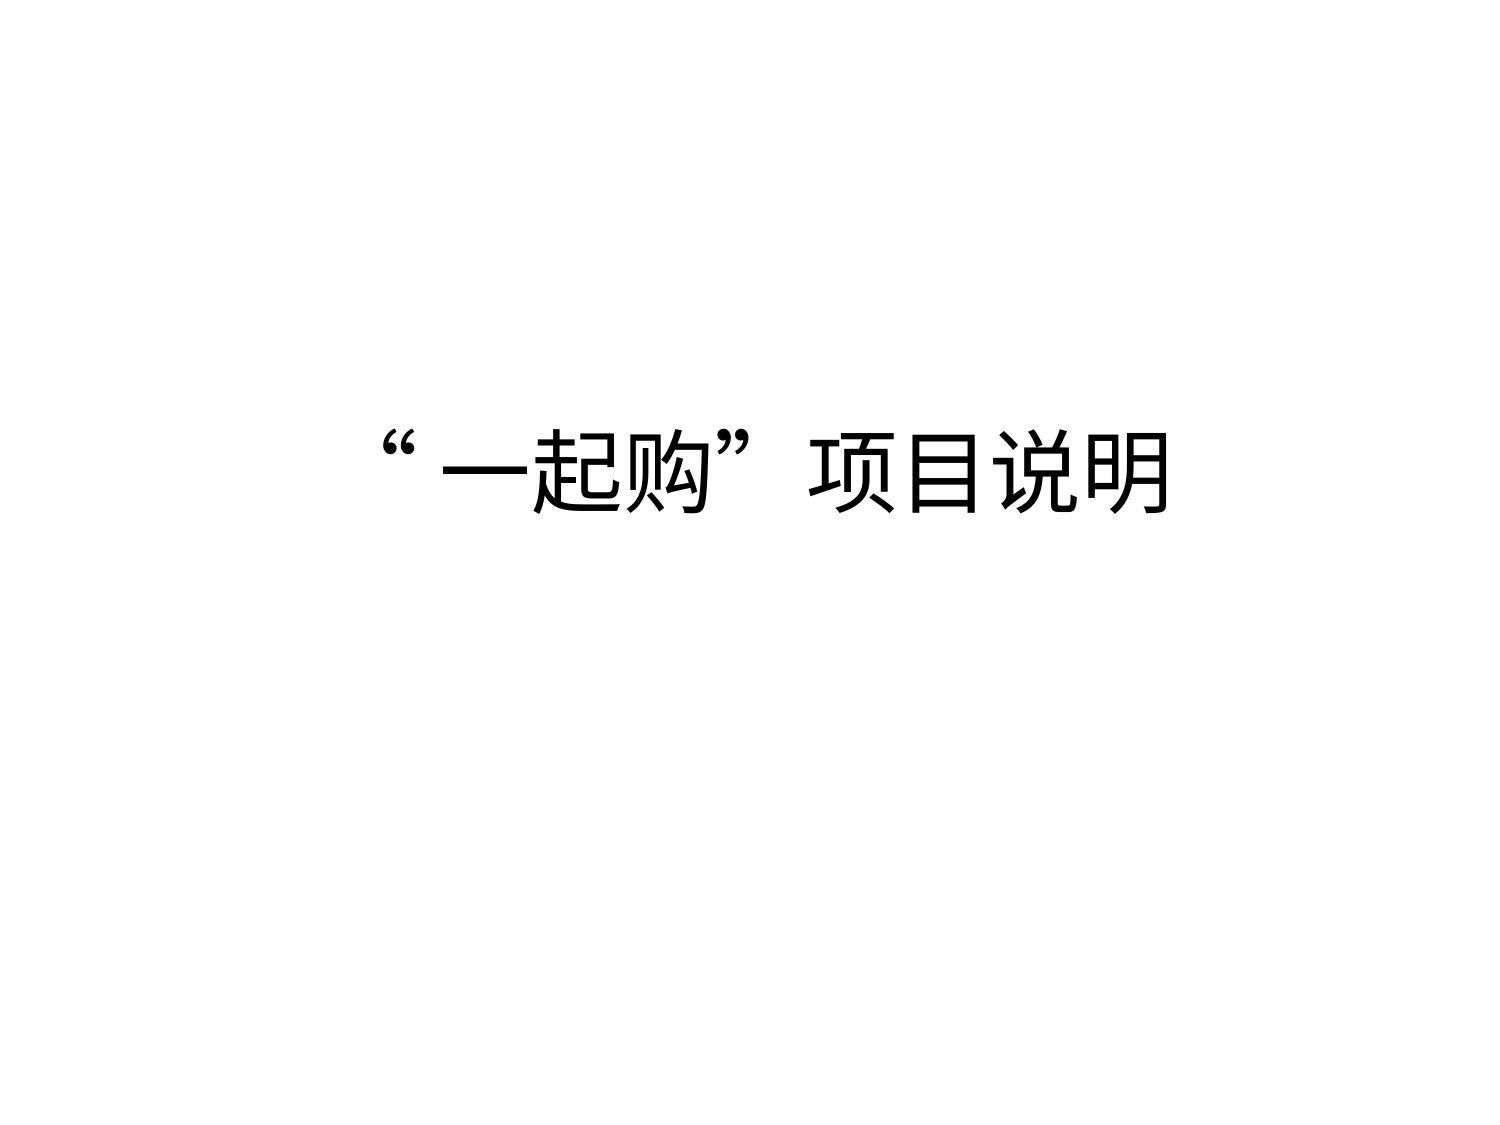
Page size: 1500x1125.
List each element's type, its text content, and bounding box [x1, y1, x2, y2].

title “一起购”项目说明 [112, 349, 1388, 591]
